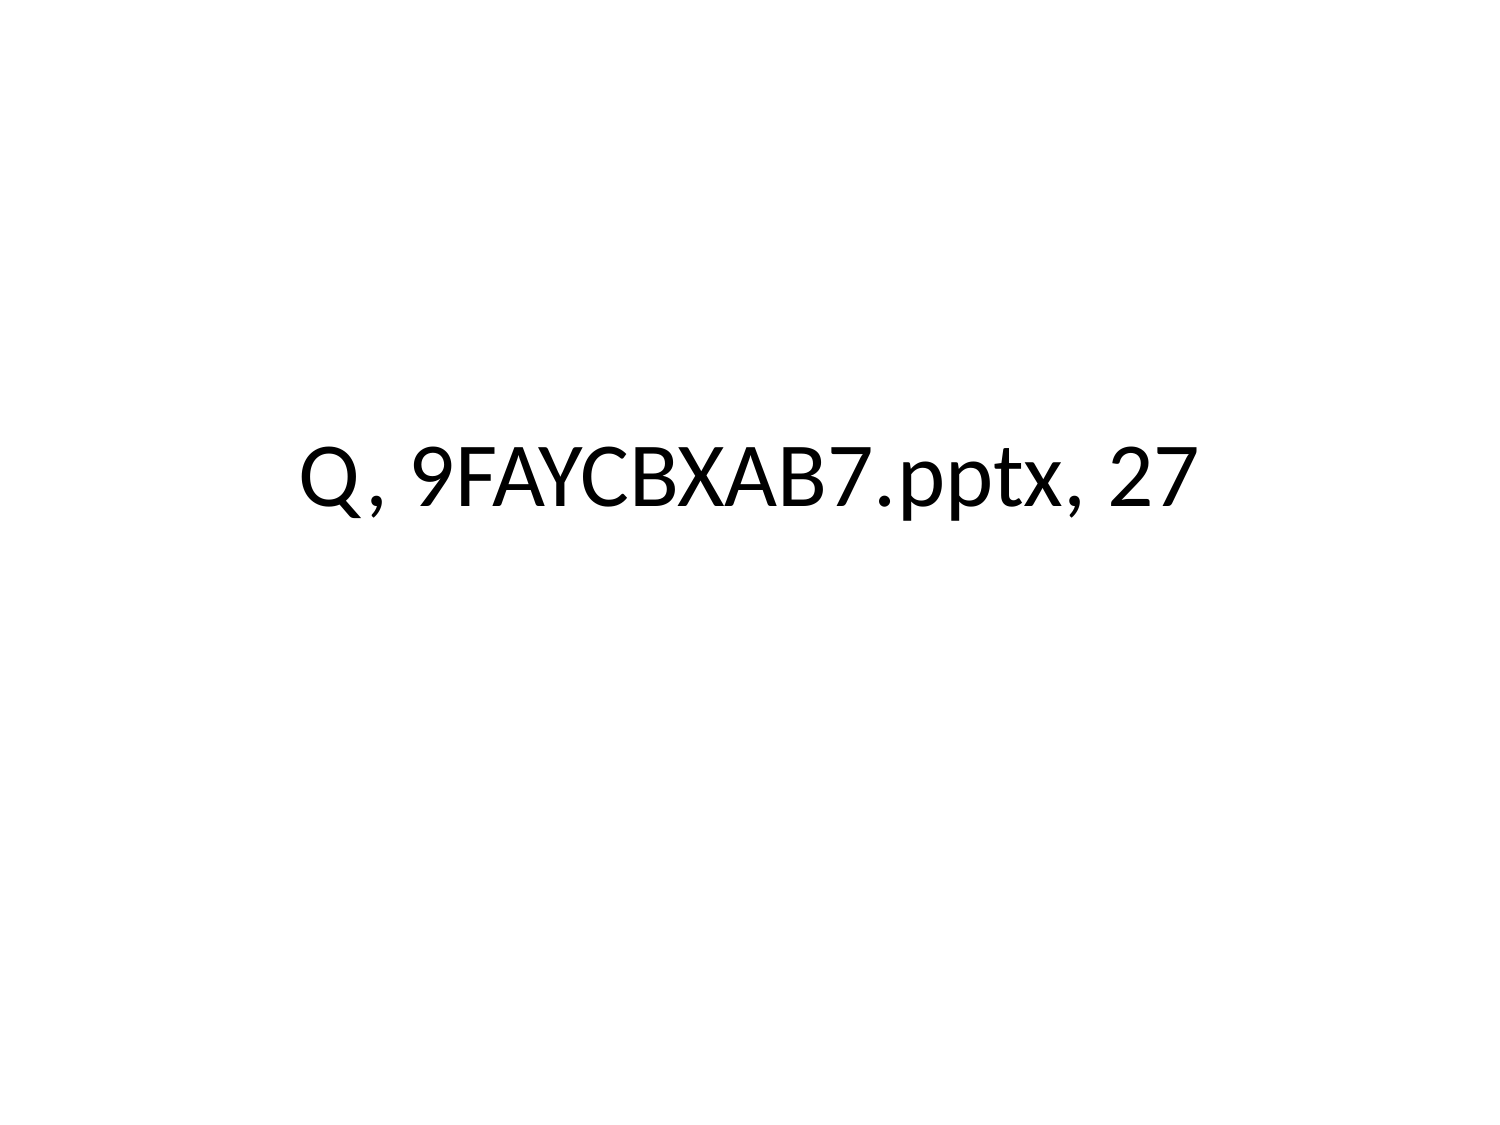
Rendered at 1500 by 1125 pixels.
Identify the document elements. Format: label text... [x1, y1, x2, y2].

title Q, 9FAYCBXAB7.pptx, 27 [112, 349, 1388, 591]
